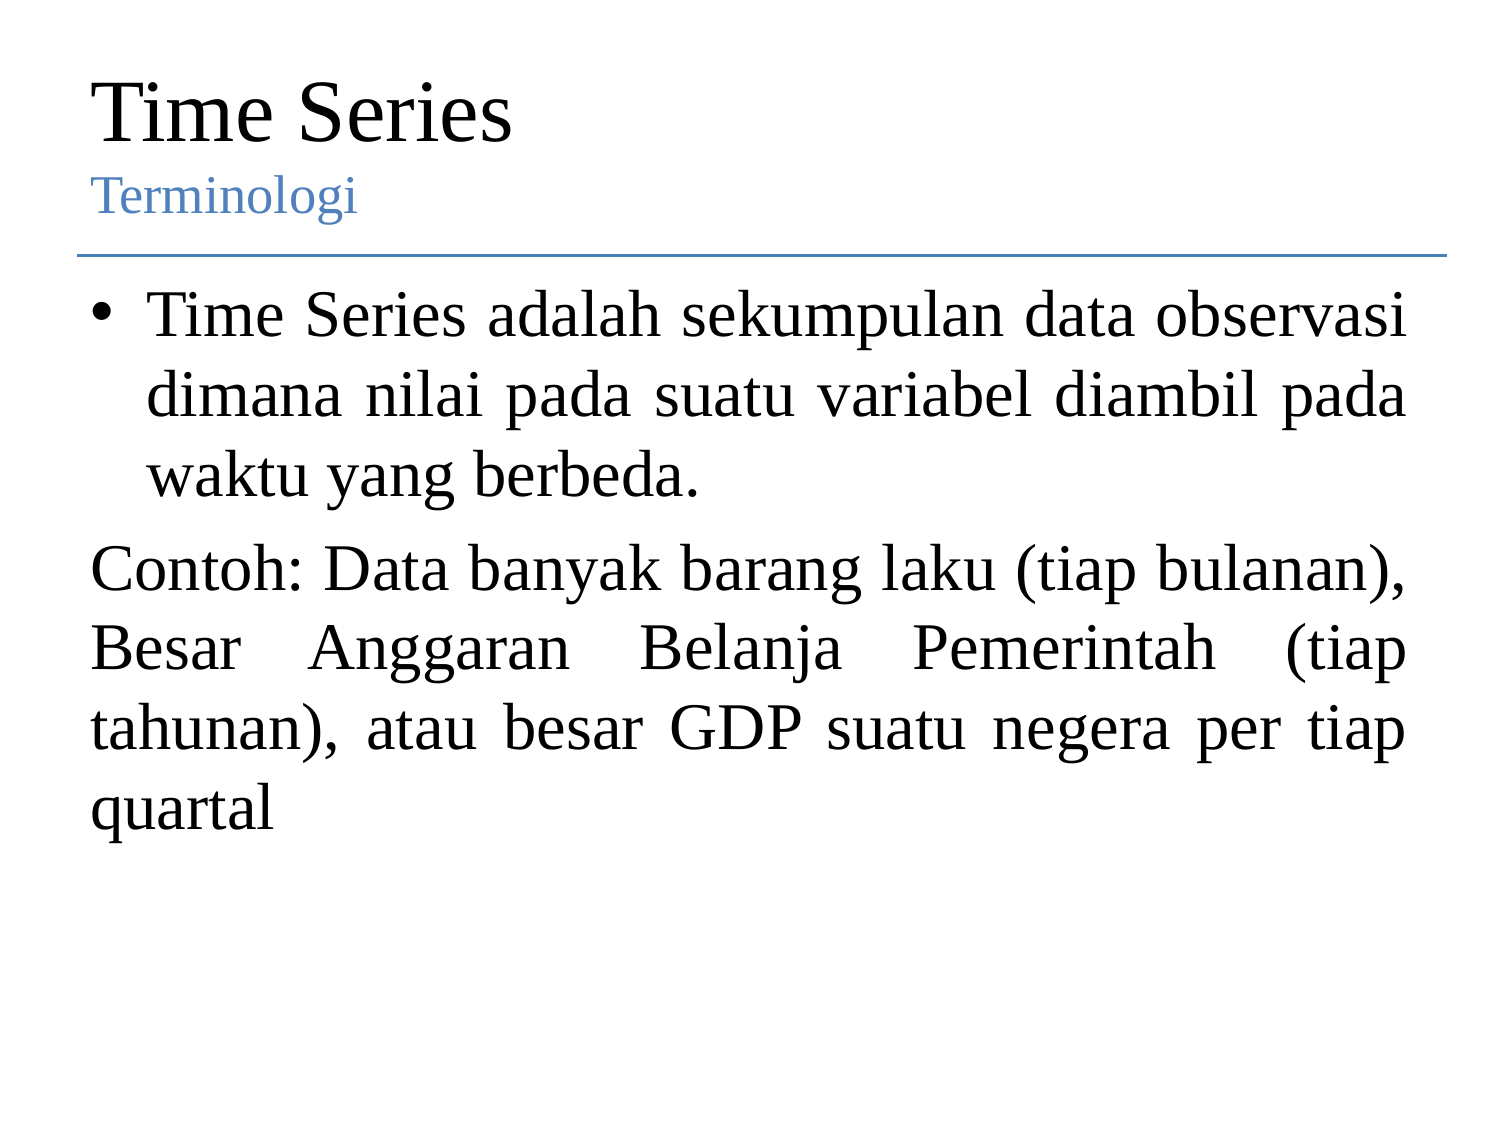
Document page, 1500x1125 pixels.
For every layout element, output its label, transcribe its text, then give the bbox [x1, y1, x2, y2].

list Time Series adalah sekumpulan data observasi dimana nilai pada suatu variabel diambil pada waktu yang berbeda. Contoh: Data banyak barang laku (tiap bulanan), Besar Anggaran Belanja Pemerintah (tiap tahunan), atau besar GDP suatu negera per tiap quartal [75, 262, 1425, 1005]
title Time Series Terminologi [75, 45, 1425, 233]
